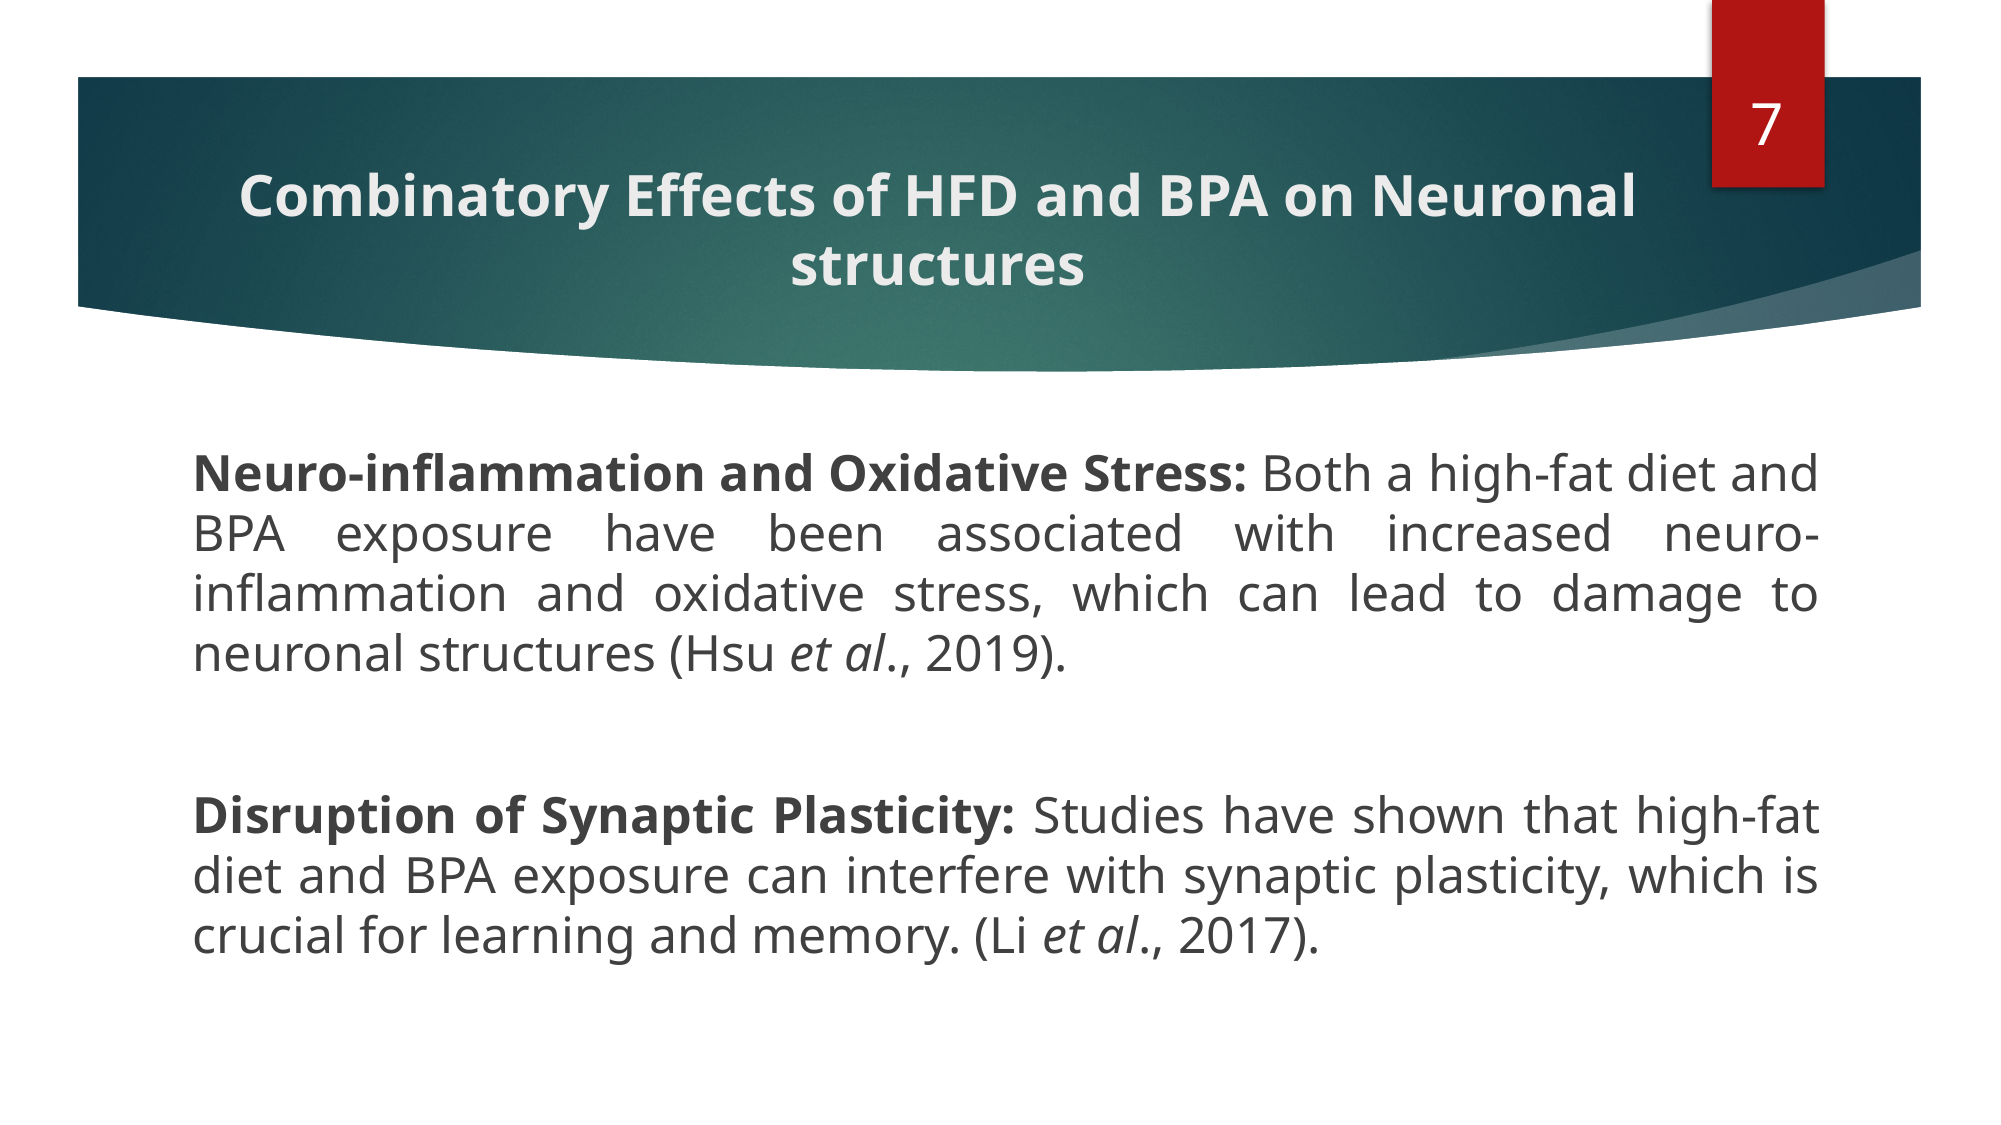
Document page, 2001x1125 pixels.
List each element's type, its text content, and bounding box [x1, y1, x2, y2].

list Neuro-inflammation and Oxidative Stress: Both a high-fat diet and BPA exposure have been associated with increased neuro-inflammation and oxidative stress, which can lead to damage to neuronal structures (Hsu et al., 2019). Disruption of Synaptic Plasticity: Studies have shown that high-fat diet and BPA exposure can interfere with synaptic plasticity, which is crucial for learning and memory. (Li et al., 2017). [177, 434, 1836, 1033]
slide_number 7 [1698, 48, 1836, 175]
title Combinatory Effects of HFD and BPA on Neuronal structures [177, 152, 1699, 305]
